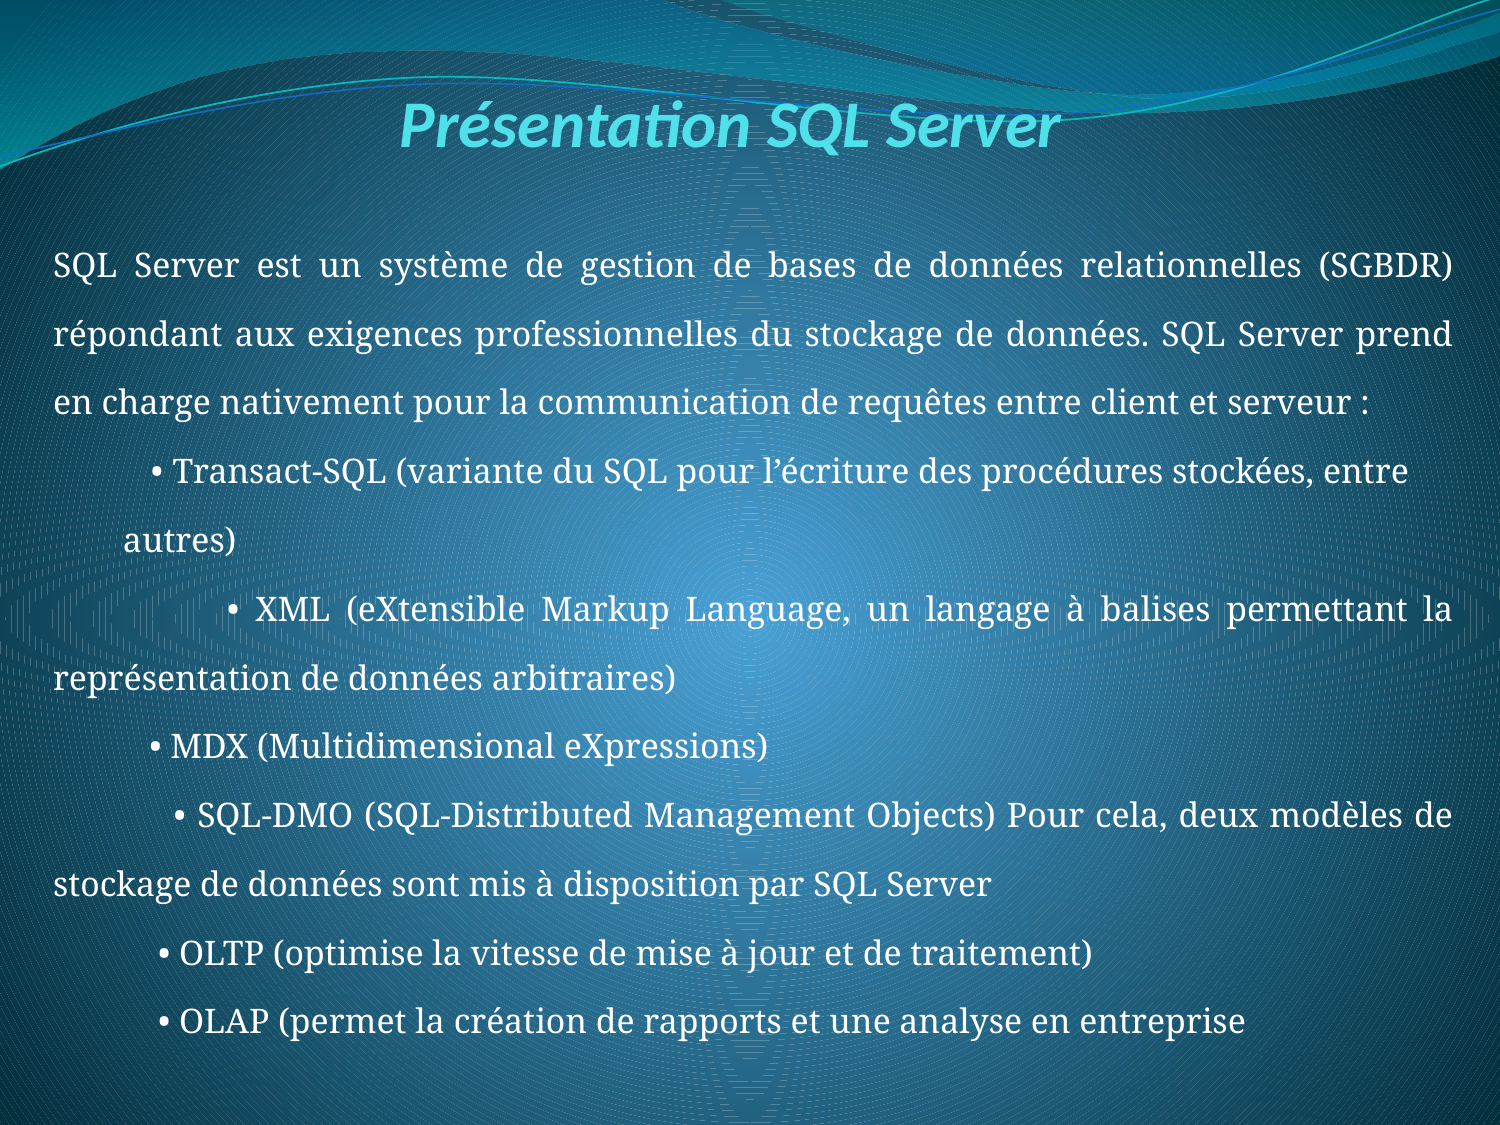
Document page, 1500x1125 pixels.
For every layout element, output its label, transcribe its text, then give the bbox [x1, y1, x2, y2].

subtitle SQL Server est un système de gestion de bases de données relationnelles (SGBDR) répondant aux exigences professionnelles du stockage de données. SQL Server prend en charge nativement pour la communication de requêtes entre client et serveur : • Transact-SQL (variante du SQL pour l’écriture des procédures stockées, entre autres) • XML (eXtensible Markup Language, un langage à balises permettant la représentation de données arbitraires) • MDX (Multidimensional eXpressions) • SQL-DMO (SQL-Distributed Management Objects) Pour cela, deux modèles de stockage de données sont mis à disposition par SQL Server • OLTP (optimise la vitesse de mise à jour et de traitement) • OLAP (permet la création de rapports et une analyse en entreprise [53, 208, 1459, 1094]
title Présentation SQL Server [360, 54, 1080, 161]
